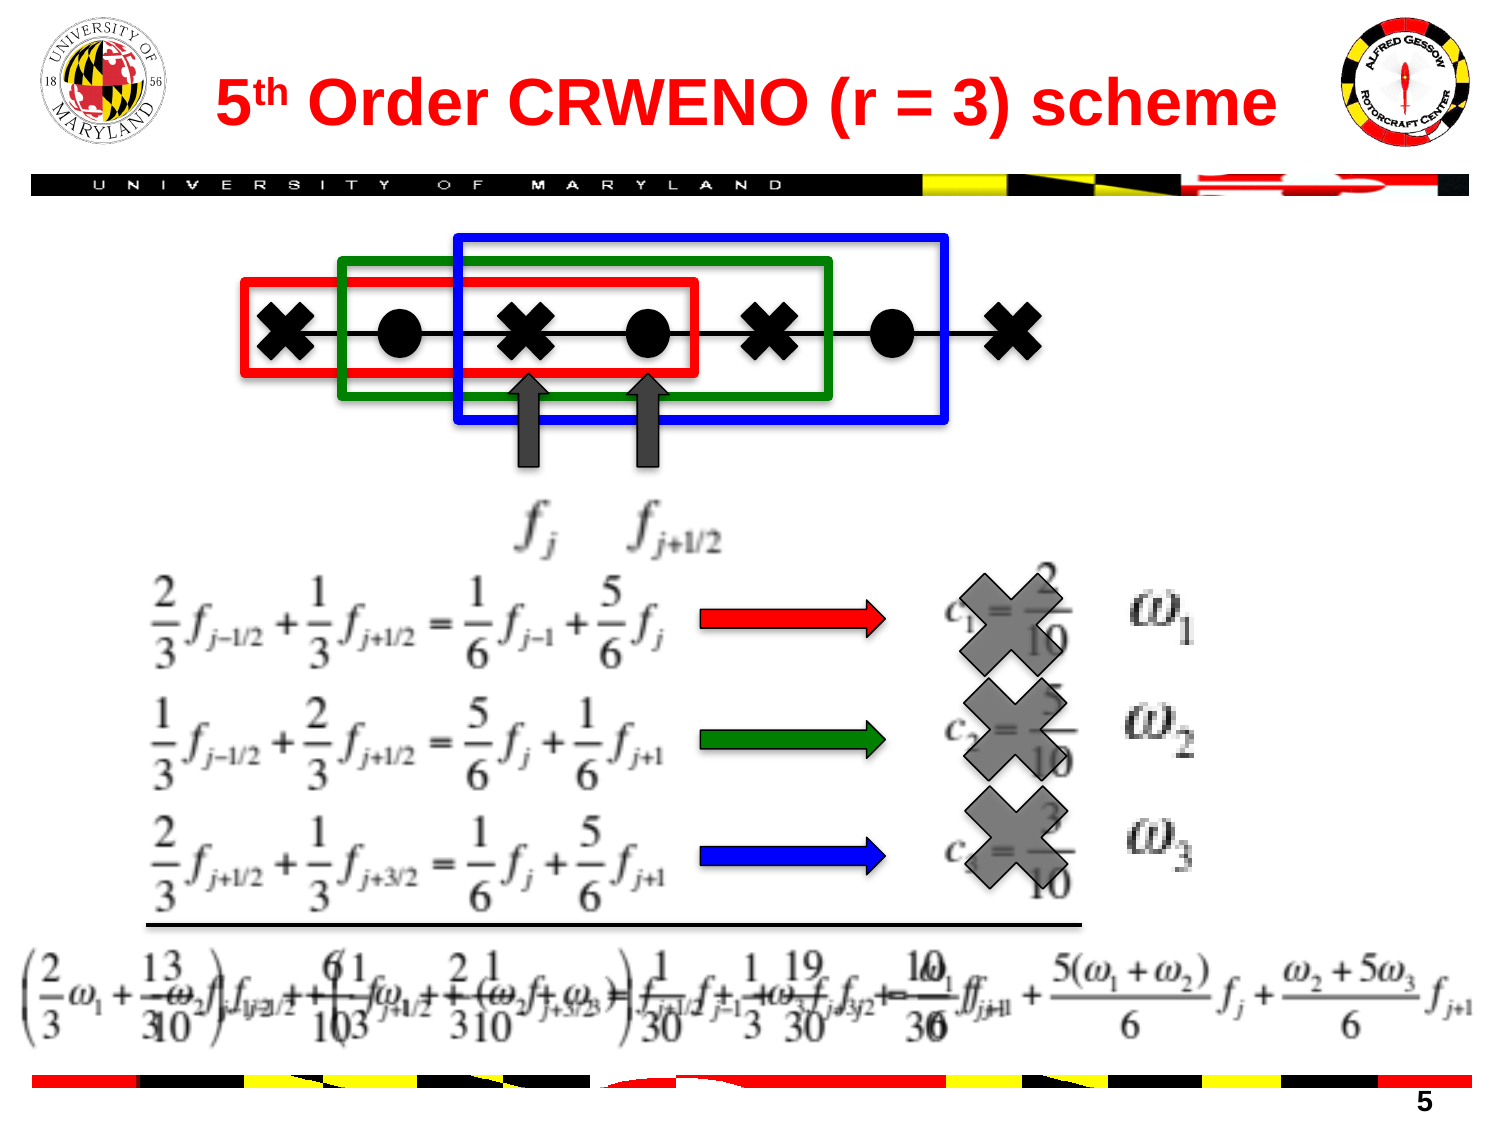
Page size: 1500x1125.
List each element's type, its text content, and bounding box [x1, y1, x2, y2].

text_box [1115, 674, 1205, 764]
title 5th Order CRWENO (r = 3) scheme [138, 23, 1357, 176]
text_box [935, 549, 1092, 913]
picture [31, 174, 1469, 196]
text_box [145, 562, 670, 918]
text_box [1118, 787, 1202, 882]
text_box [244, 237, 1055, 468]
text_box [1121, 562, 1199, 651]
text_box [18, 938, 1478, 1051]
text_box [620, 487, 729, 565]
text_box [508, 487, 560, 565]
picture [32, 1075, 1472, 1088]
picture [28, 5, 178, 156]
picture [1334, 11, 1476, 153]
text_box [700, 599, 886, 875]
